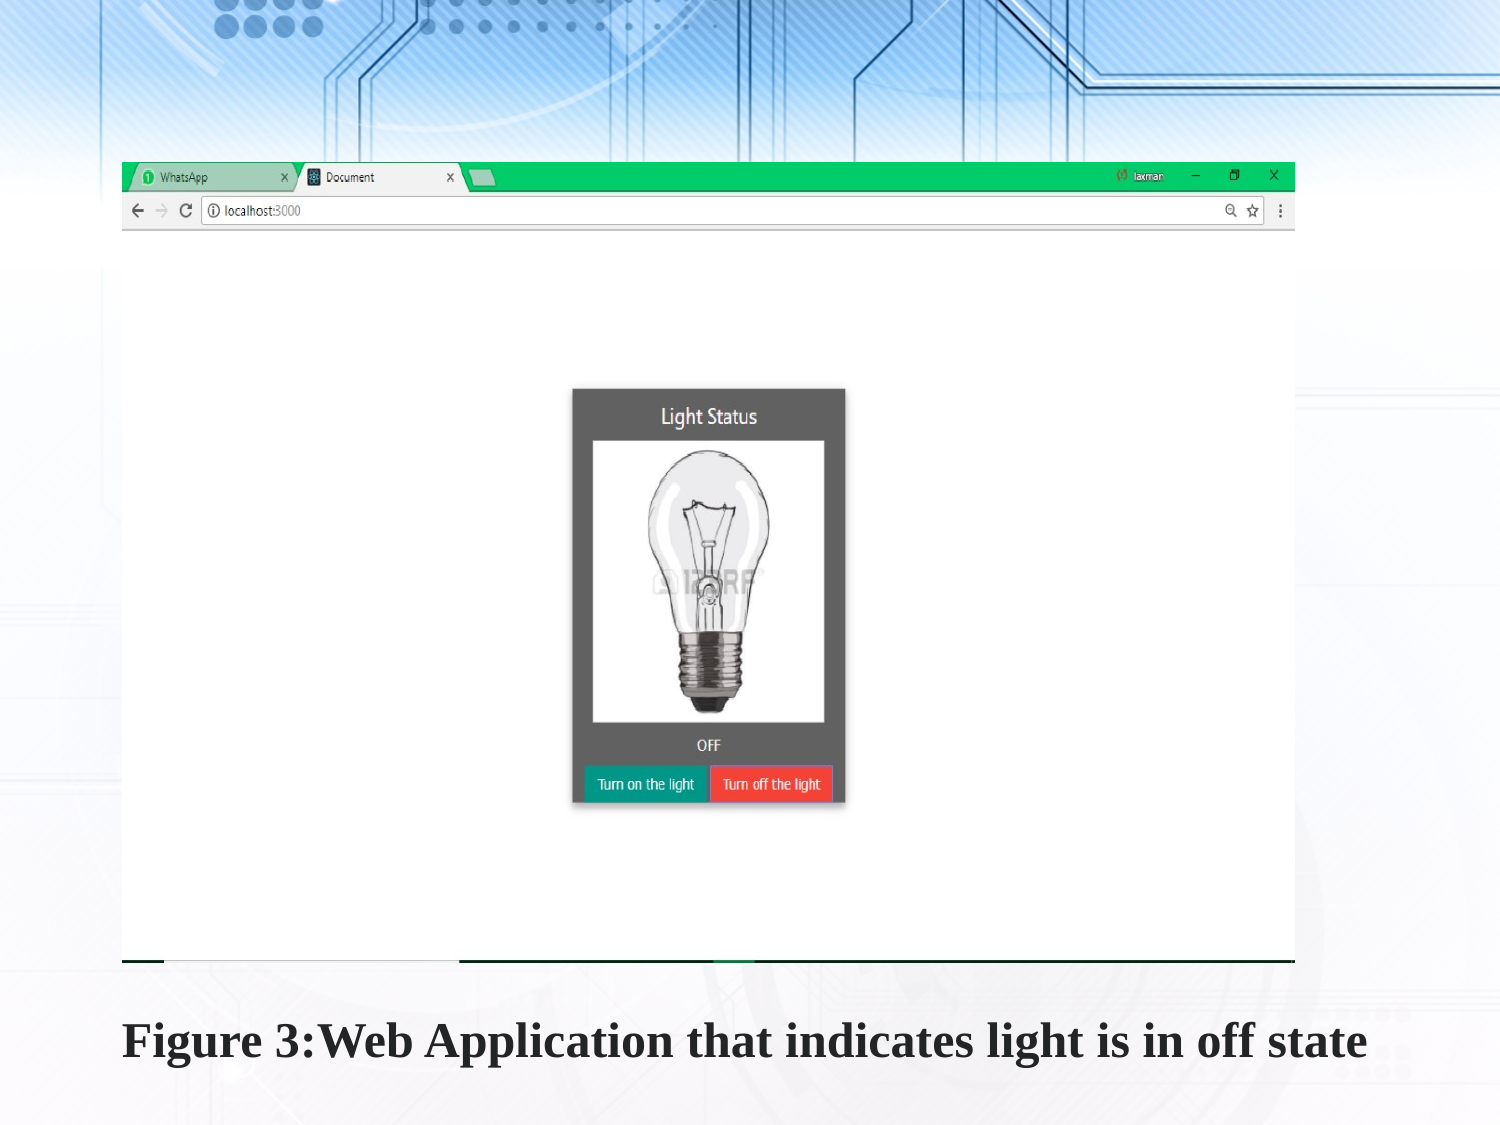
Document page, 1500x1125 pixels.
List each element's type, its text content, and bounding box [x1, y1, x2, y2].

text_box Figure 3:Web Application that indicates light is in off state [107, 1000, 1384, 1075]
picture [0, 0, 1500, 963]
